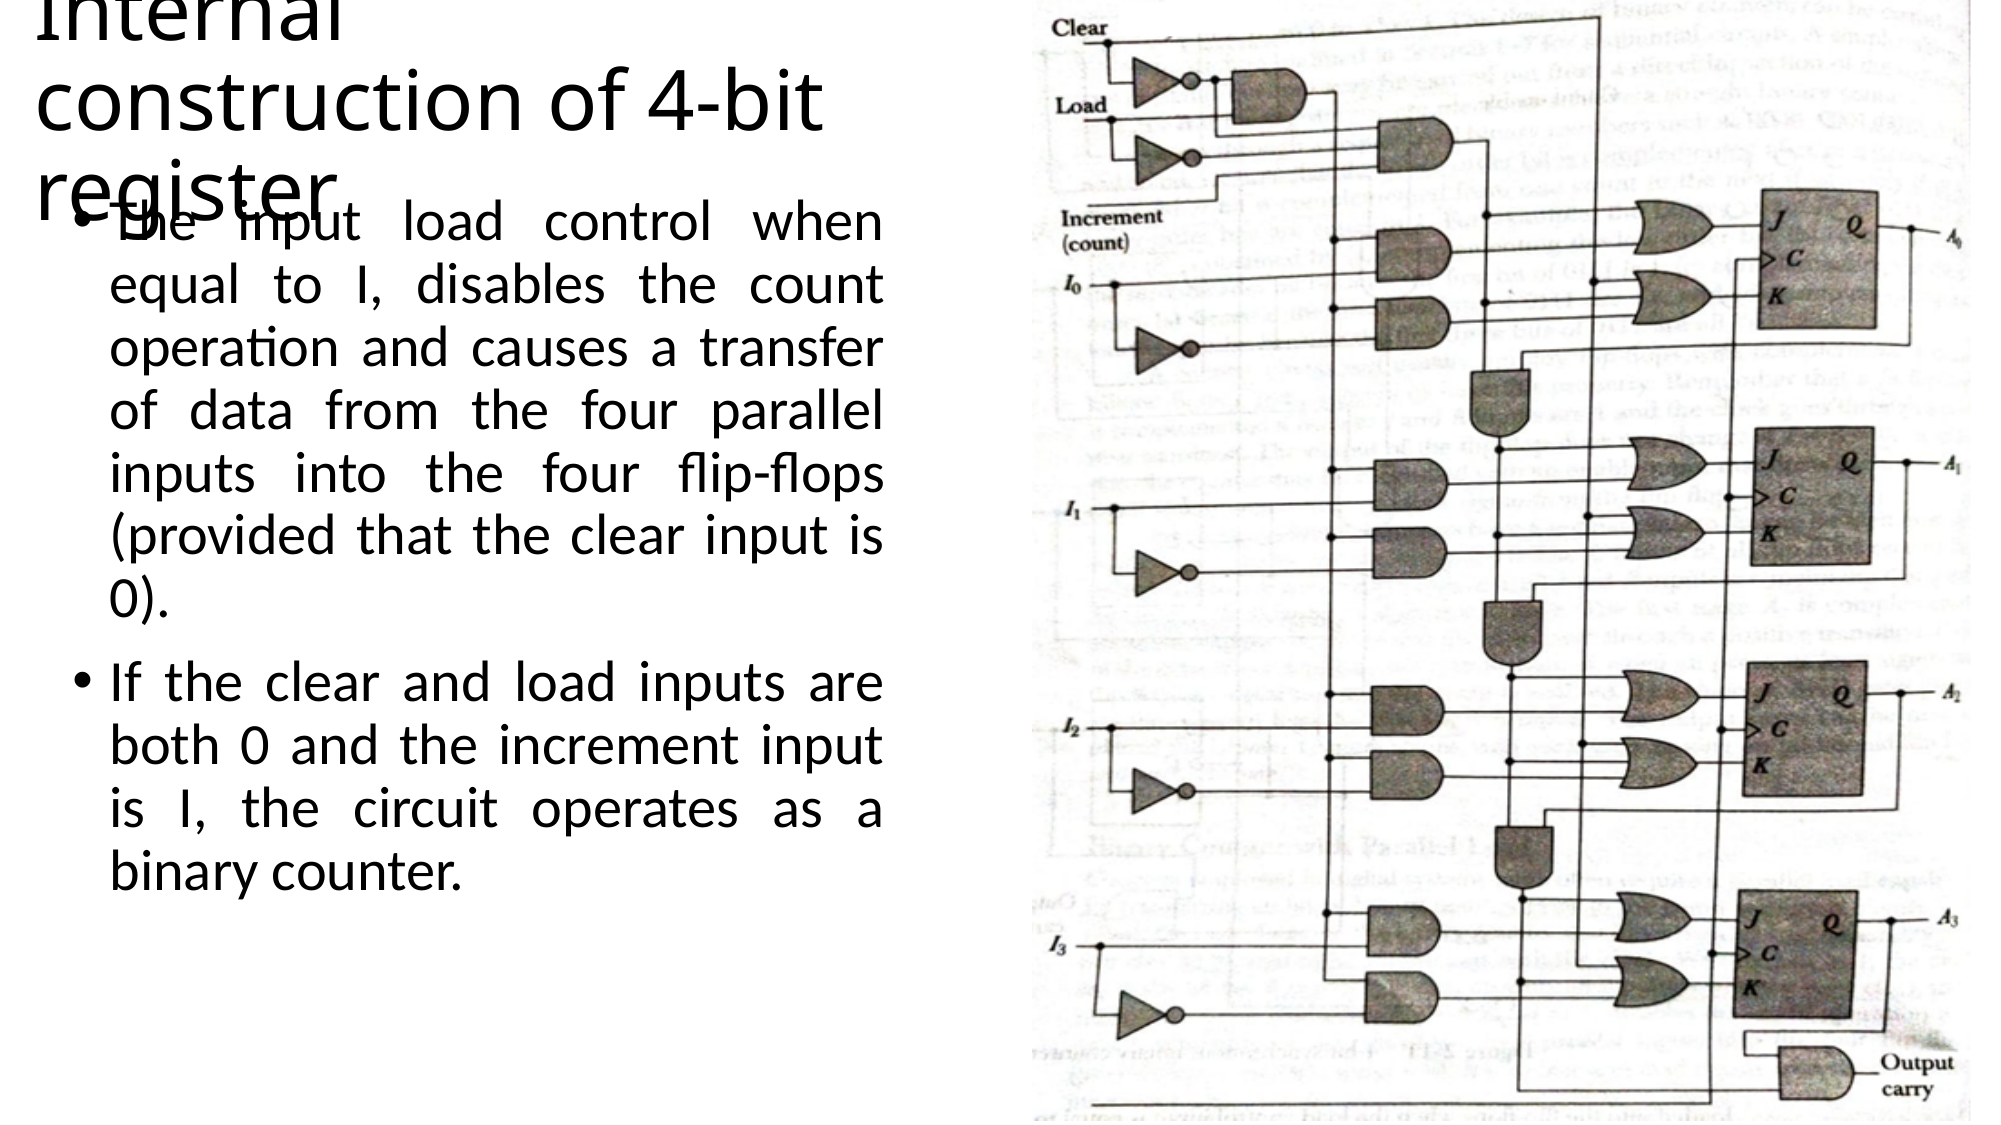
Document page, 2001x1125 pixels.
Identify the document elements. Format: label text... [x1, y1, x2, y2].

text_box The input load control when equal to I, disables the count operation and causes a transfer of data from the four parallel inputs into the four flip-flops (provided that the clear input is 0). If the clear and load inputs are both 0 and the increment input is I, the circuit operates as a binary counter. [57, 183, 900, 1105]
picture [1032, 0, 1980, 1121]
title Internal construction of 4-bit register [19, 26, 854, 181]
